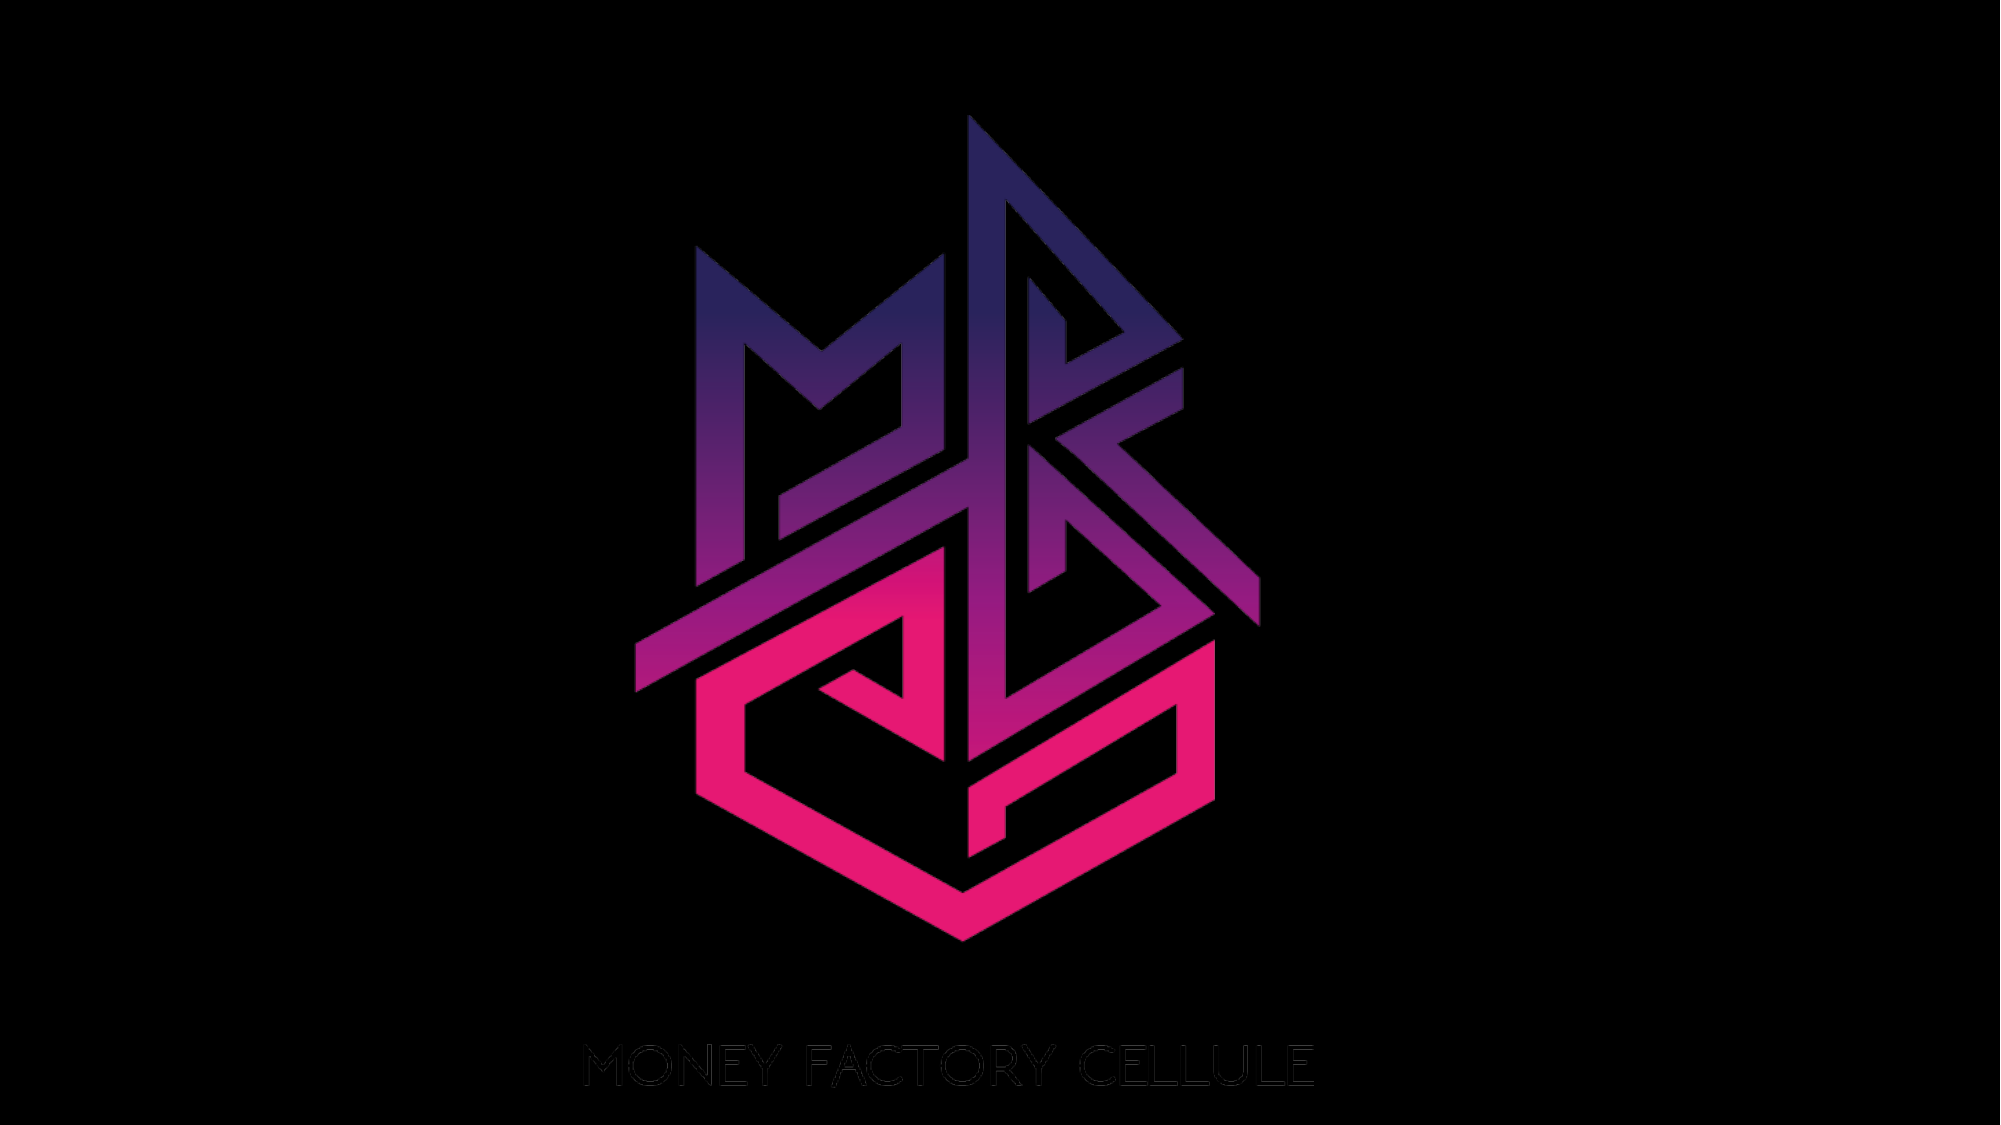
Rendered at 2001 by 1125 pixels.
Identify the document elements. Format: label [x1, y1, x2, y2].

picture [581, 115, 1314, 1102]
